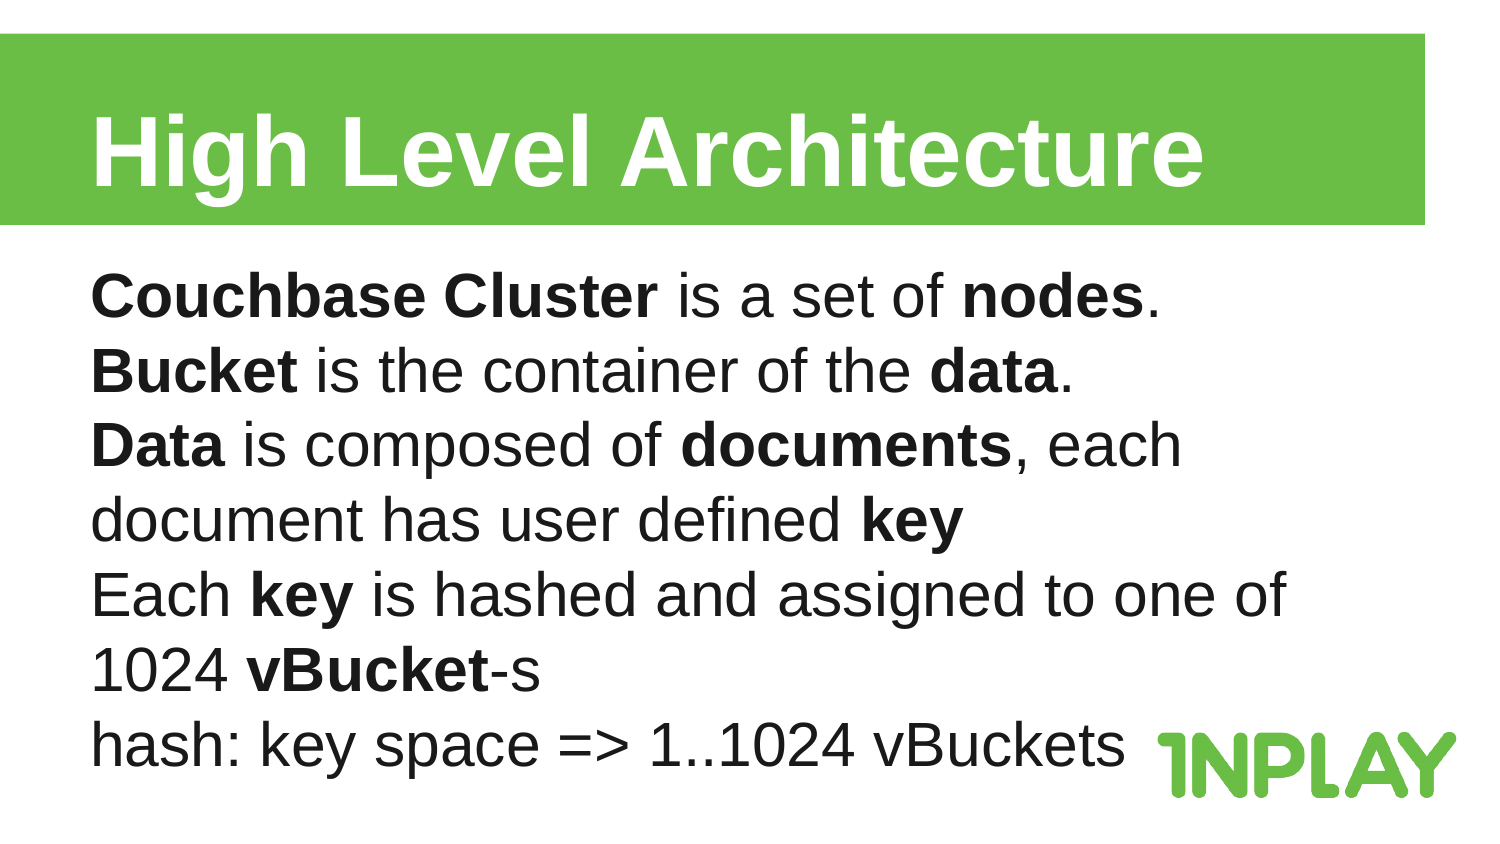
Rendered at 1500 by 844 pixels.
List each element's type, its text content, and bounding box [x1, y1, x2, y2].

title High Level Architecture [75, 33, 1425, 221]
list Couchbase Cluster is a set of nodes. Bucket is the container of the data. Data is composed of documents, each document has user defined key Each key is hashed and assigned to one of 1024 vBucket-s hash: key space => 1..1024 vBuckets [75, 239, 1425, 808]
picture [1119, 639, 1500, 844]
